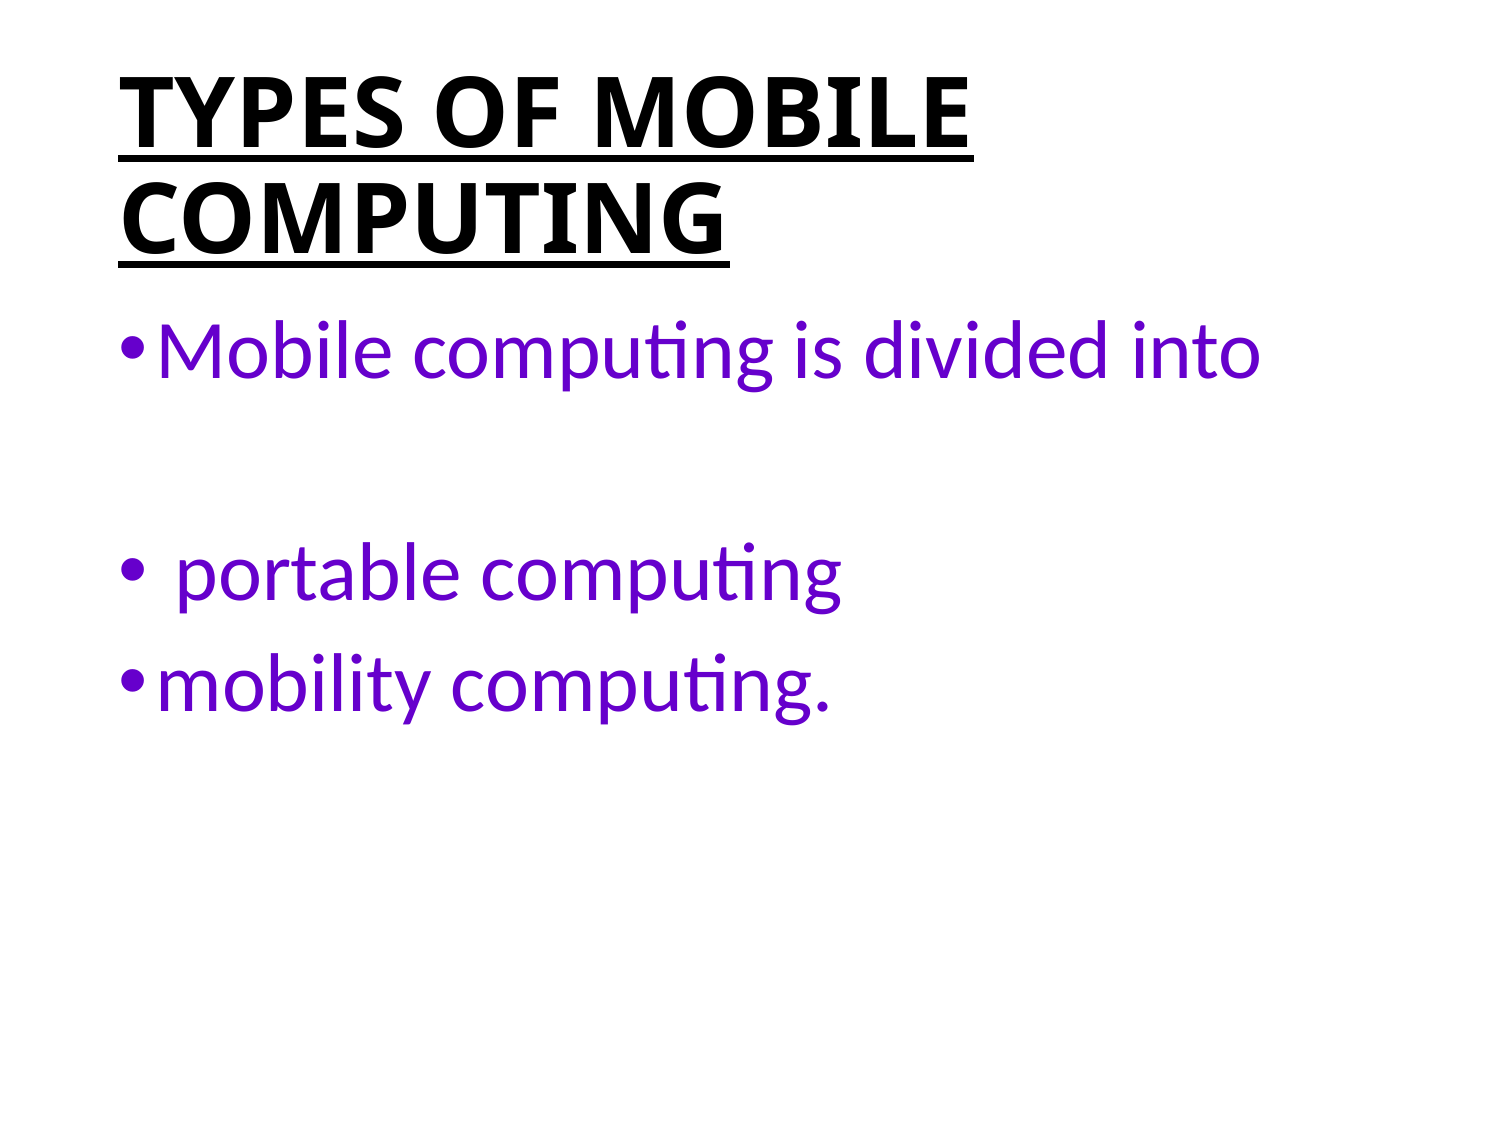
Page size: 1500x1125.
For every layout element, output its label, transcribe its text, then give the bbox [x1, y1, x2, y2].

list Mobile computing is divided into portable computing mobility computing. [103, 299, 1397, 1014]
title TYPES OF MOBILE COMPUTING [103, 59, 1397, 278]
